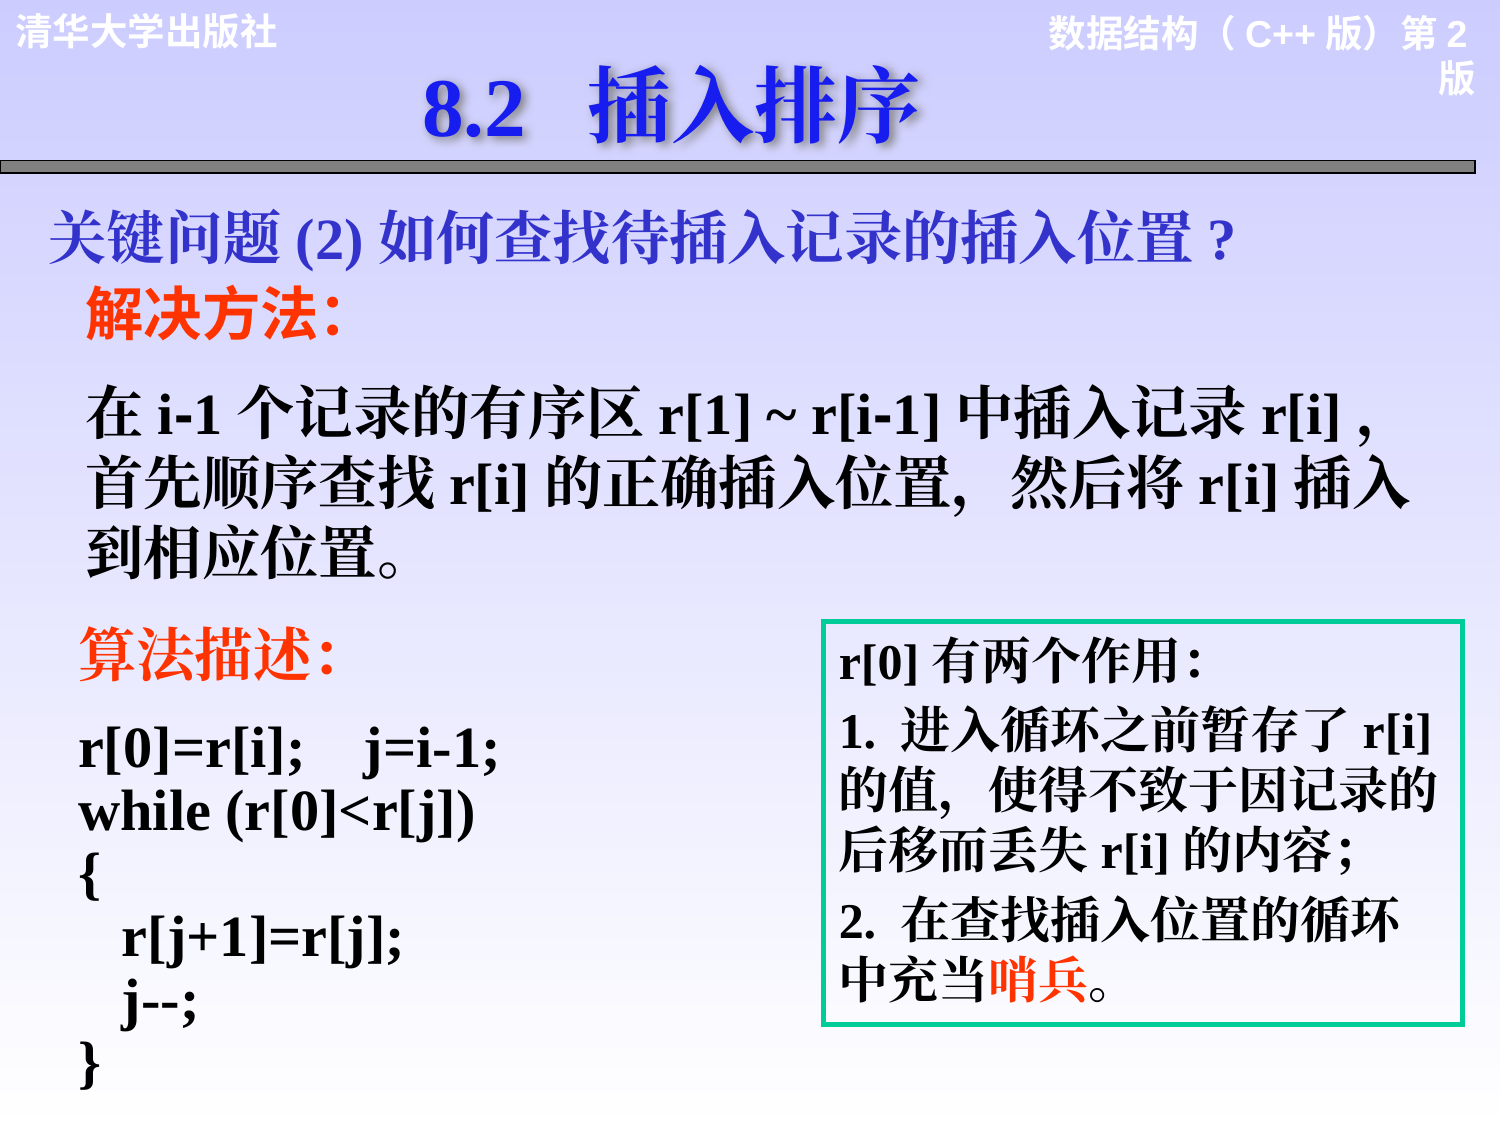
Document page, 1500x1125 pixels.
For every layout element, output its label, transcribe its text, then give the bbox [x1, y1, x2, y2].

text_box 算法描述： r[0]=r[i]; j=i-1; while (r[0]<r[j]) { r[j+1]=r[j]; j--; } [63, 610, 758, 1109]
text_box 解决方法： 在i-1个记录的有序区r[1] ~ r[i-1]中插入记录r[i]，首先顺序查找r[i]的正确插入位置，然后将r[i]插入到相应位置。 [70, 269, 1444, 601]
text_box 8.2 插入排序 [407, 45, 1013, 161]
text_box 关键问题(2)如何查找待插入记录的插入位置? [33, 193, 1356, 279]
text_box r[0]有两个作用： 1. 进入循环之前暂存了r[i]的值，使得不致于因记录的后移而丢失r[i]的内容； 2. 在查找插入位置的循环中充当哨兵。 [823, 621, 1463, 1025]
